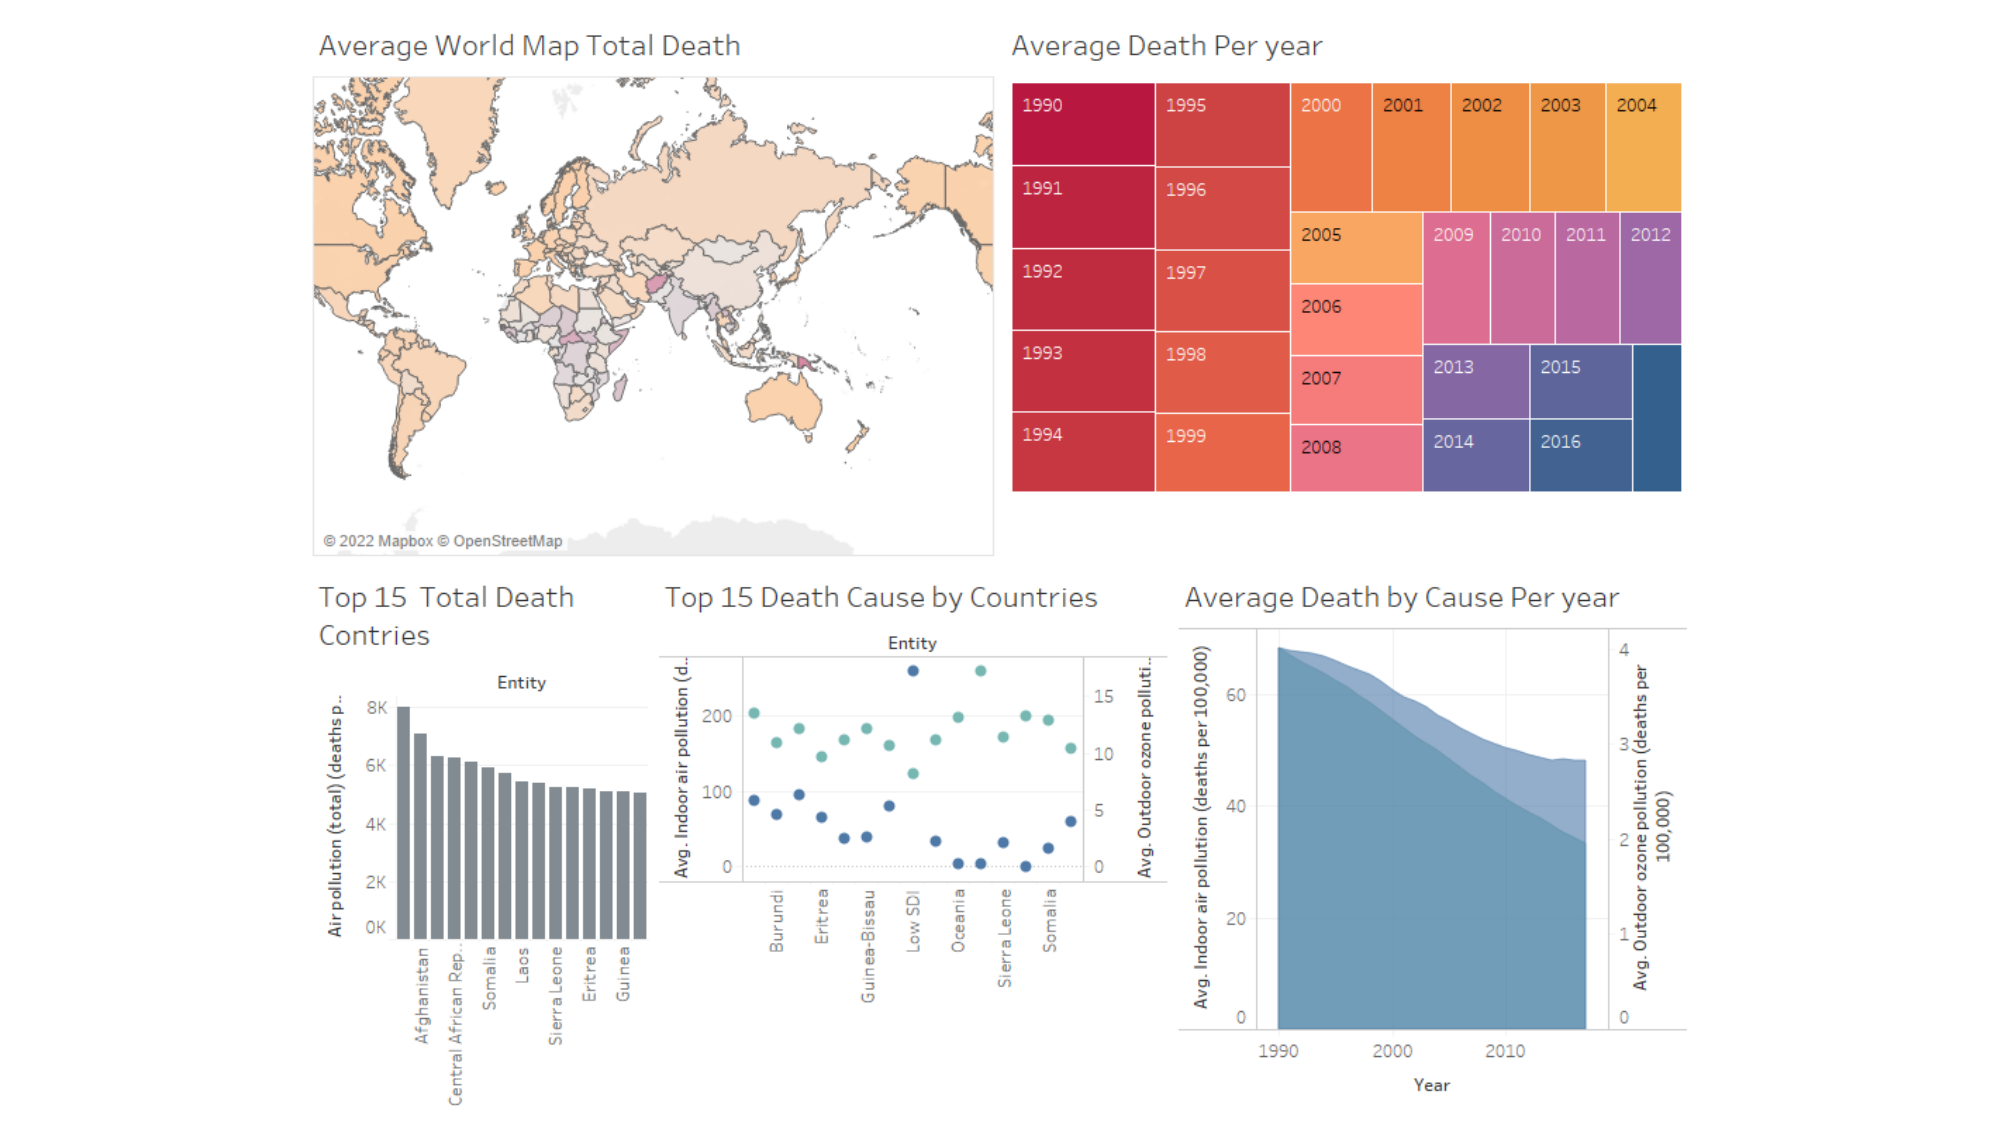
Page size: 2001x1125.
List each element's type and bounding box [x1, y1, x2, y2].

picture [296, 0, 1704, 1125]
